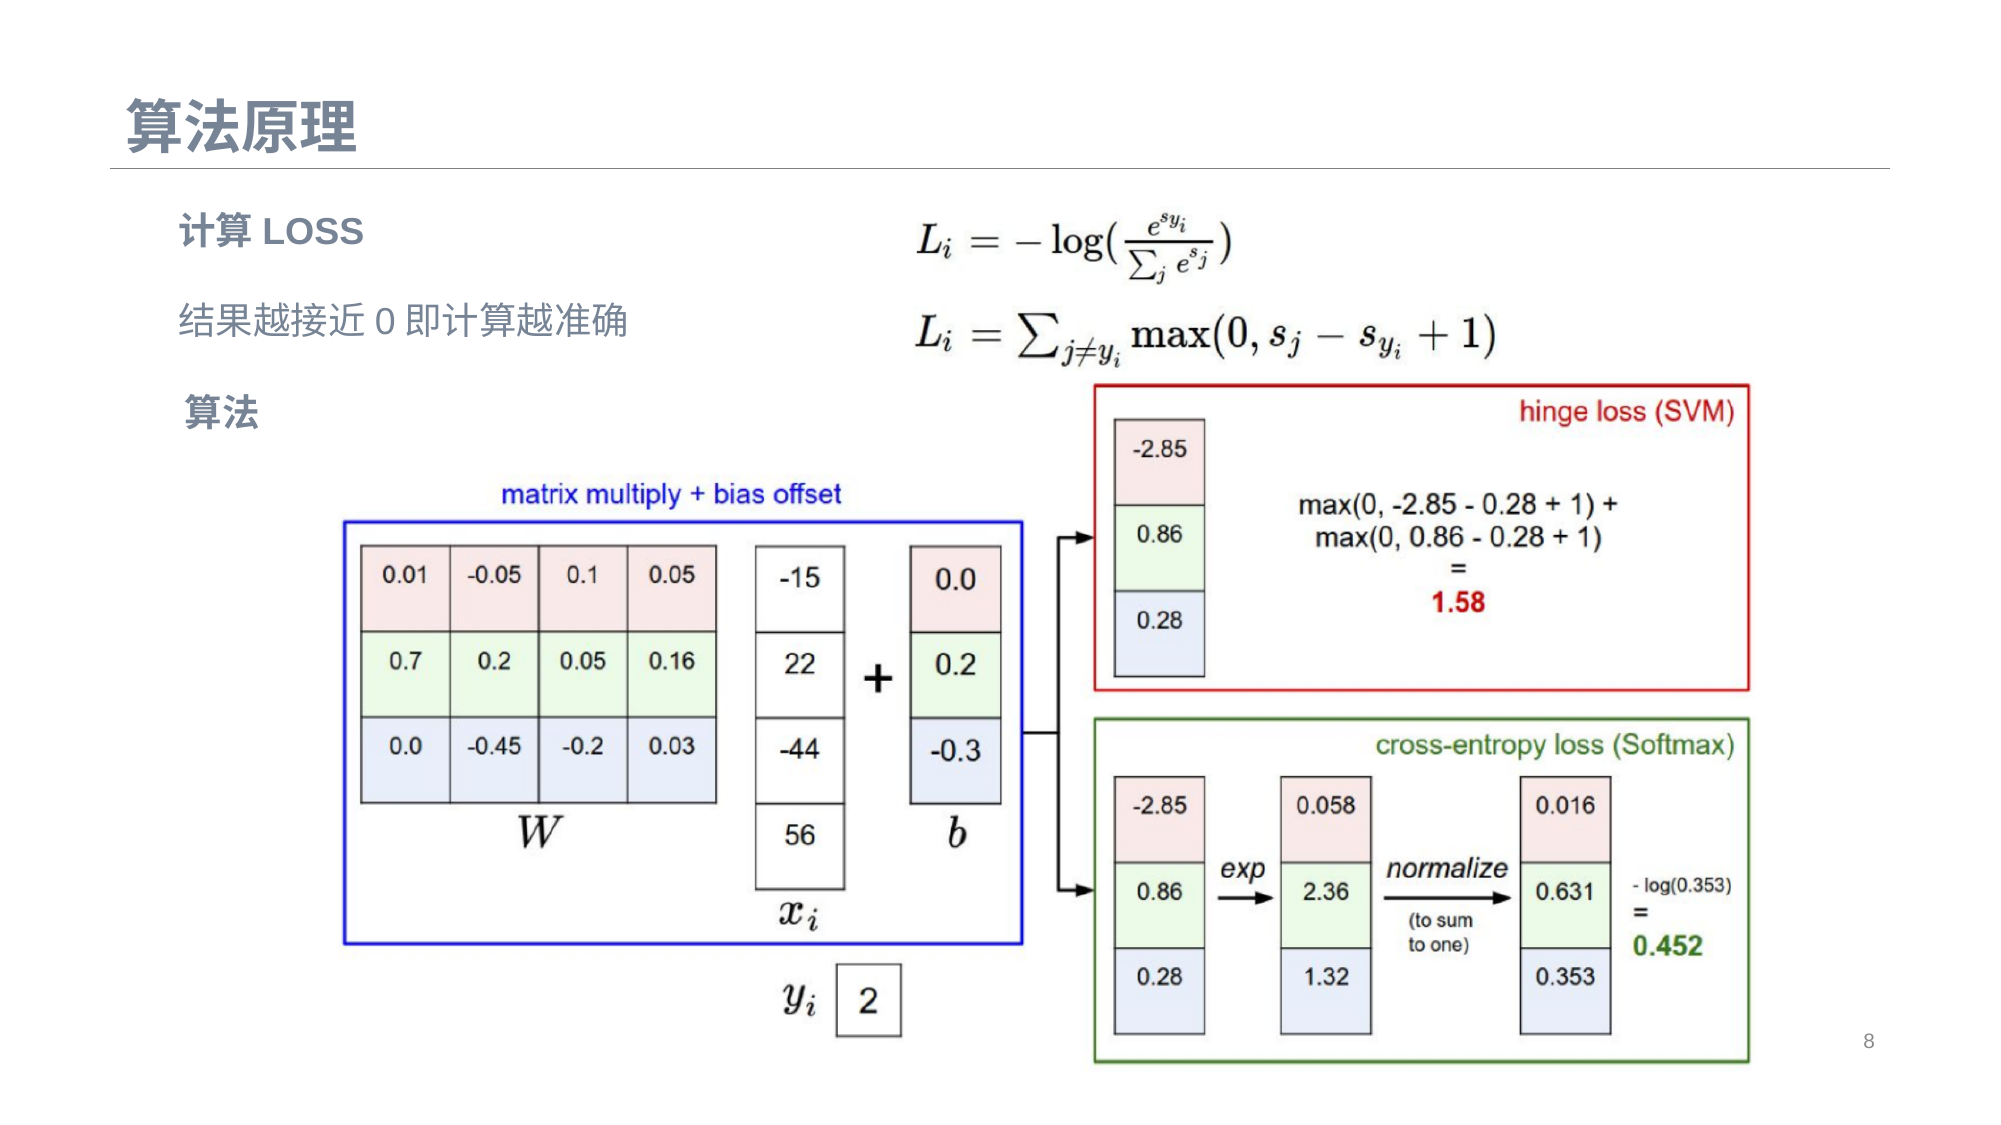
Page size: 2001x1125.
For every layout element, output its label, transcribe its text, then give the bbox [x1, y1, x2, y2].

text_box 计算LOSS 结果越接近0即计算越准确 [163, 199, 645, 349]
slide_number 8 [1756, 1023, 1890, 1058]
picture [904, 199, 1253, 286]
text_box 算法 [169, 381, 323, 621]
title 算法原理 [109, 0, 1890, 169]
picture [323, 288, 1756, 1092]
